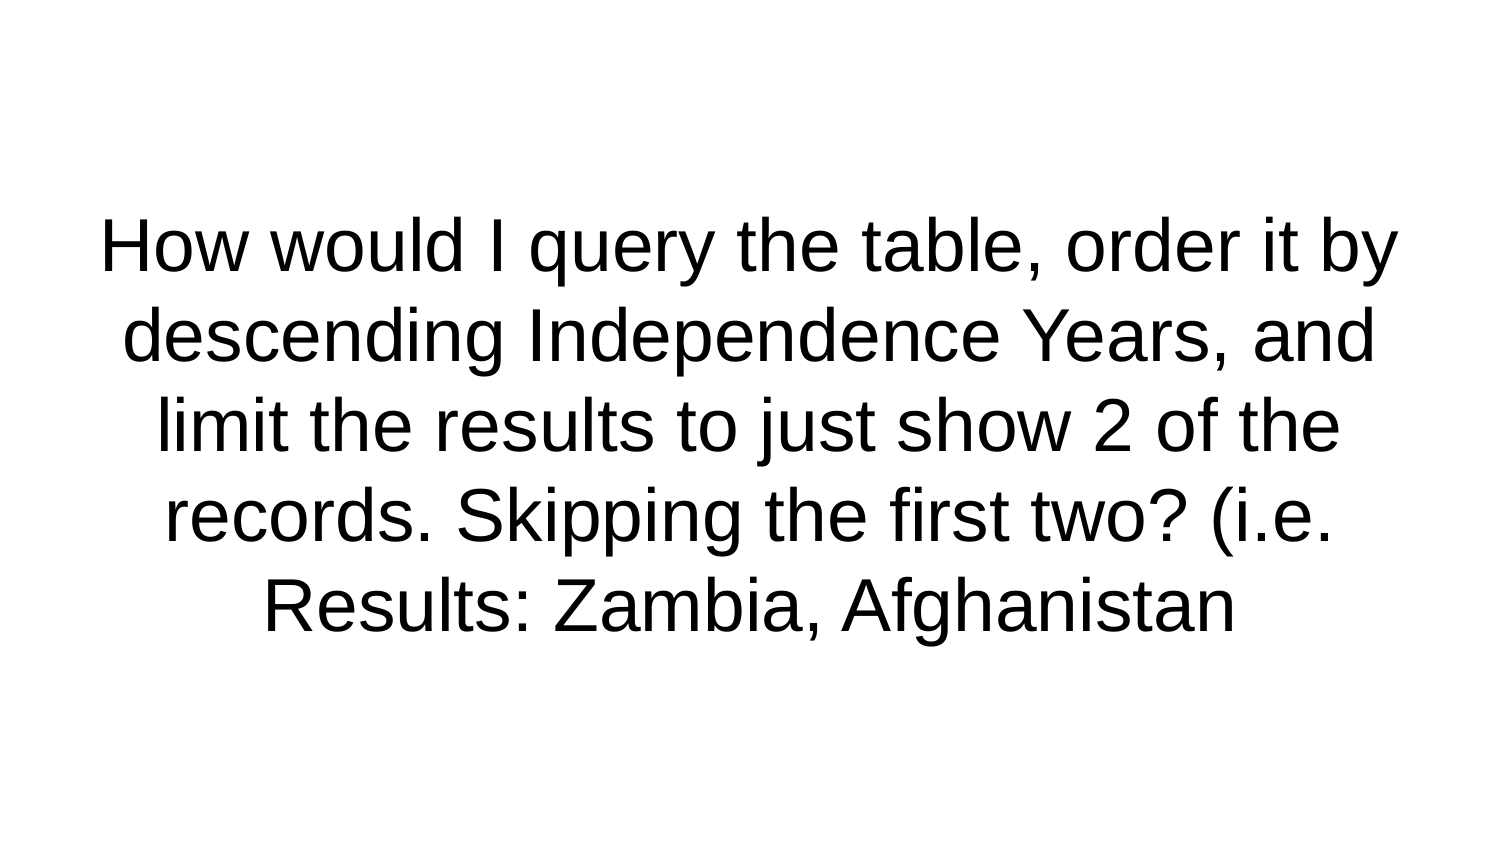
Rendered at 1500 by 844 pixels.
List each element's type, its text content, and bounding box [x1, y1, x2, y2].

title How would I query the table, order it by descending Independence Years, and limit the results to just show 2 of the records. Skipping the first two? (i.e. Results: Zambia, Afghanistan [51, 352, 1449, 491]
